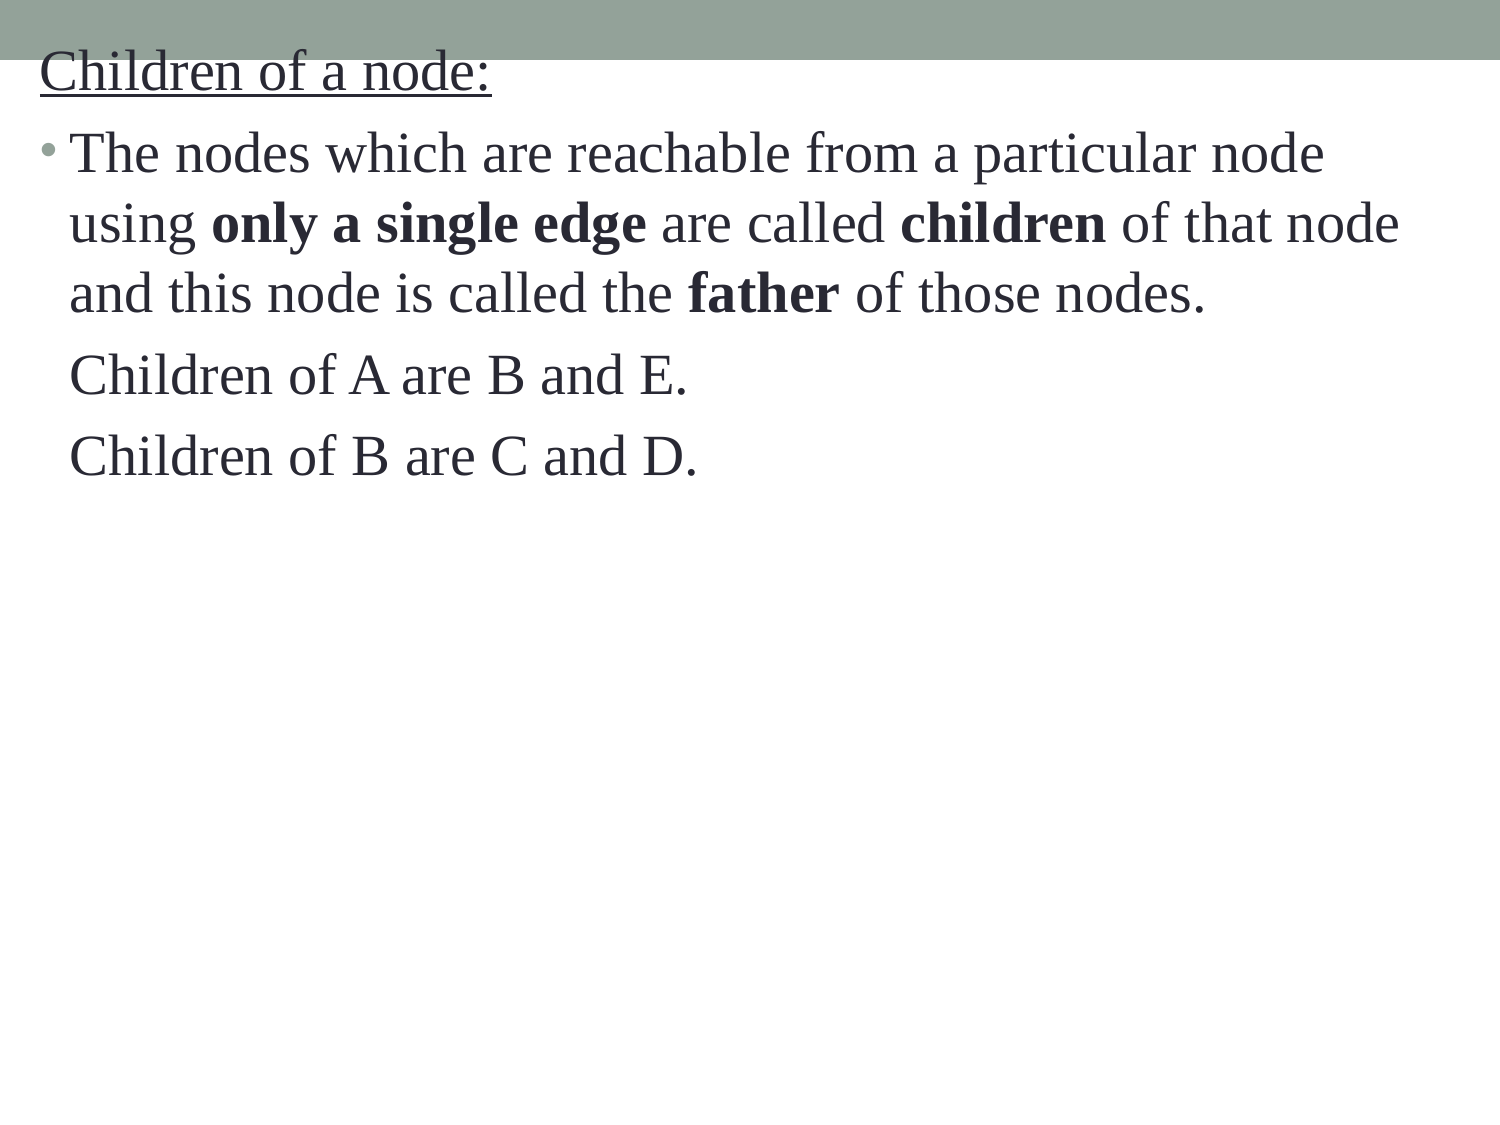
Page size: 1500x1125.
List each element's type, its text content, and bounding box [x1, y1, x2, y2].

list Children of a node: The nodes which are reachable from a particular node using only a single edge are called children of that node and this node is called the father of those nodes. Children of A are B and E. Children of B are C and D. [24, 24, 1475, 1100]
